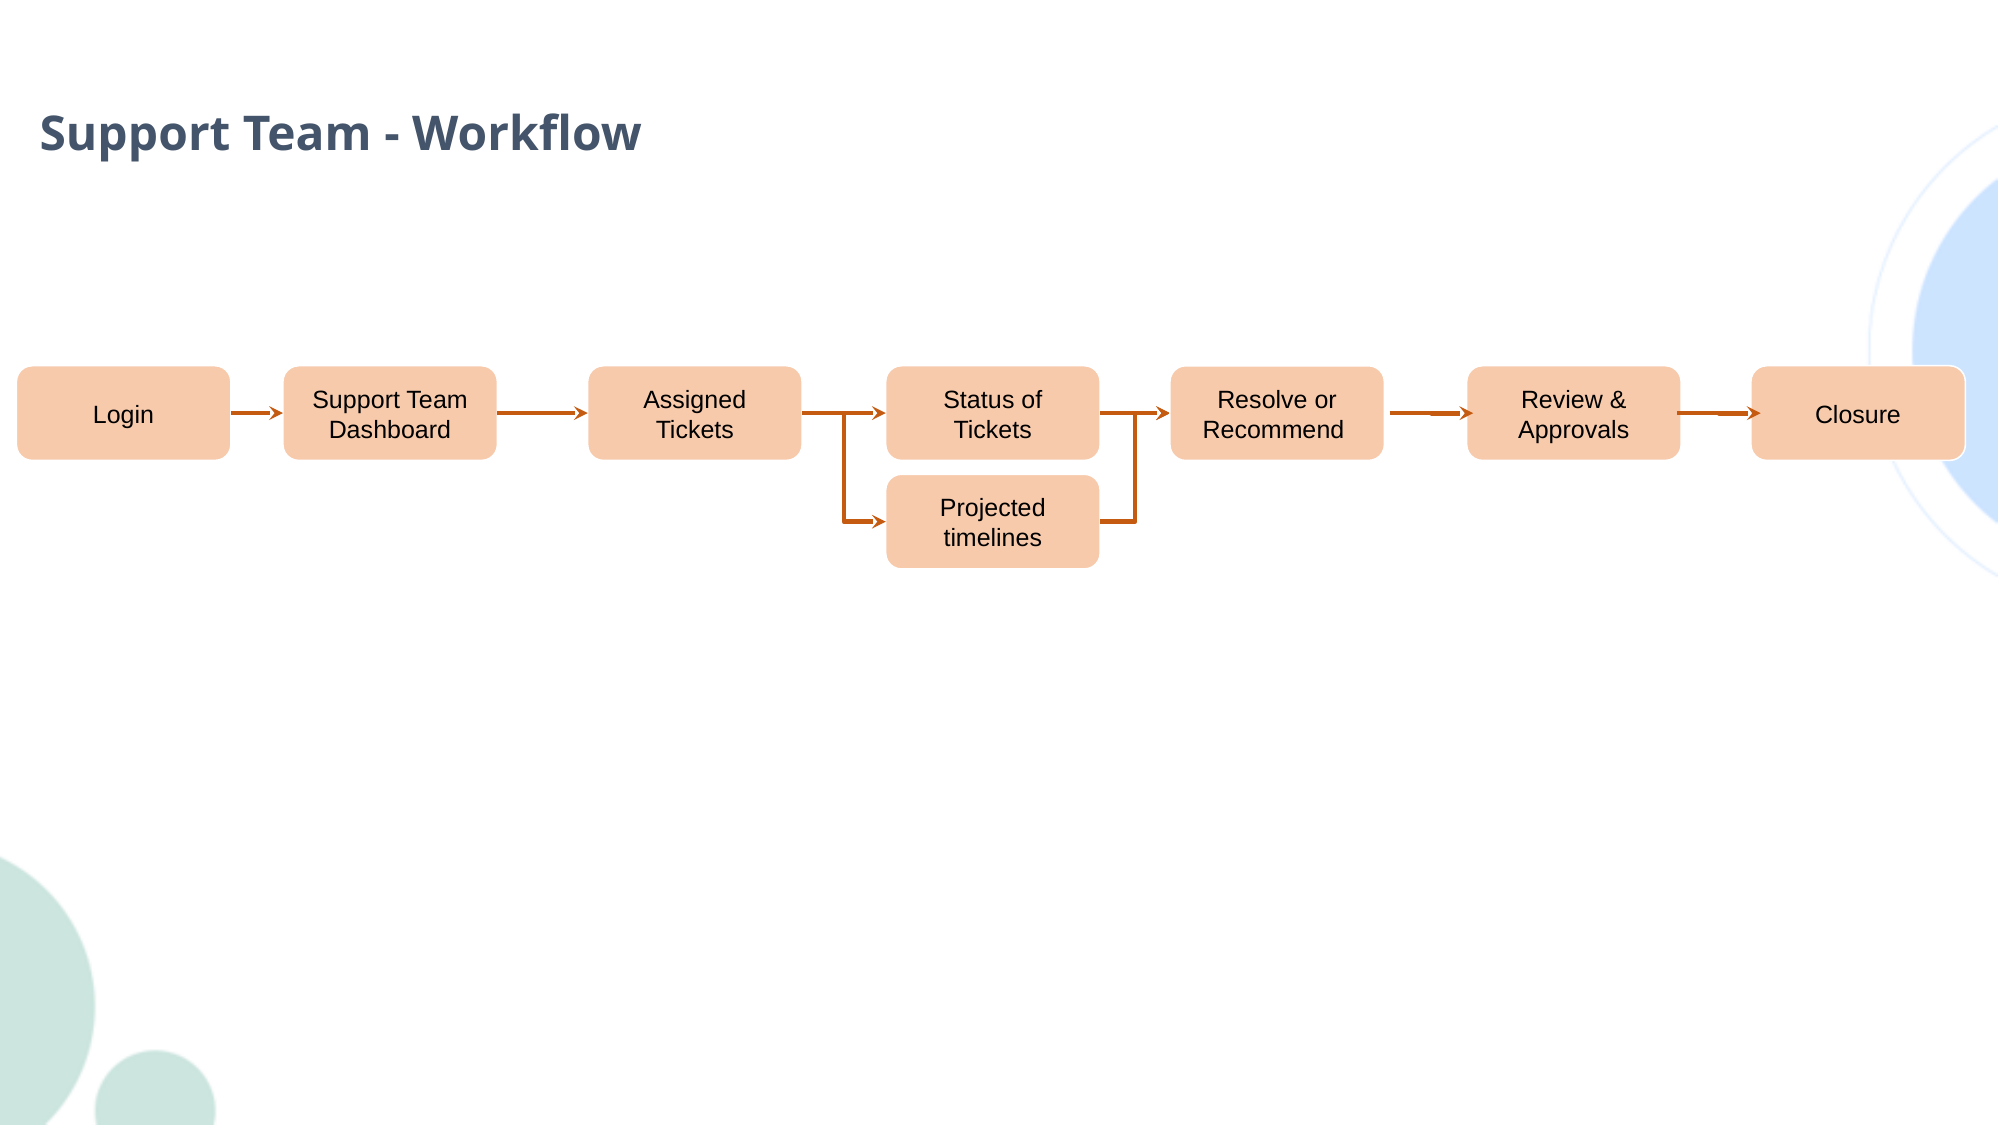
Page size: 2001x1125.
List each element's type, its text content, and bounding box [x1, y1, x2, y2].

text_box Login [16, 365, 231, 461]
text_box Assigned Tickets [587, 365, 803, 461]
text_box Projected timelines [885, 474, 1101, 569]
text_box Review & Approvals [1466, 365, 1682, 461]
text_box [1099, 412, 1171, 522]
text_box Status of Tickets [885, 365, 1101, 461]
text_box Closure [1750, 365, 1966, 461]
picture [0, 0, 1998, 1125]
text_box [801, 412, 886, 522]
text_box Support Team - Workflow [24, 94, 716, 168]
text_box Support Team Dashboard [282, 365, 498, 461]
text_box Resolve or Recommend [1169, 365, 1385, 461]
